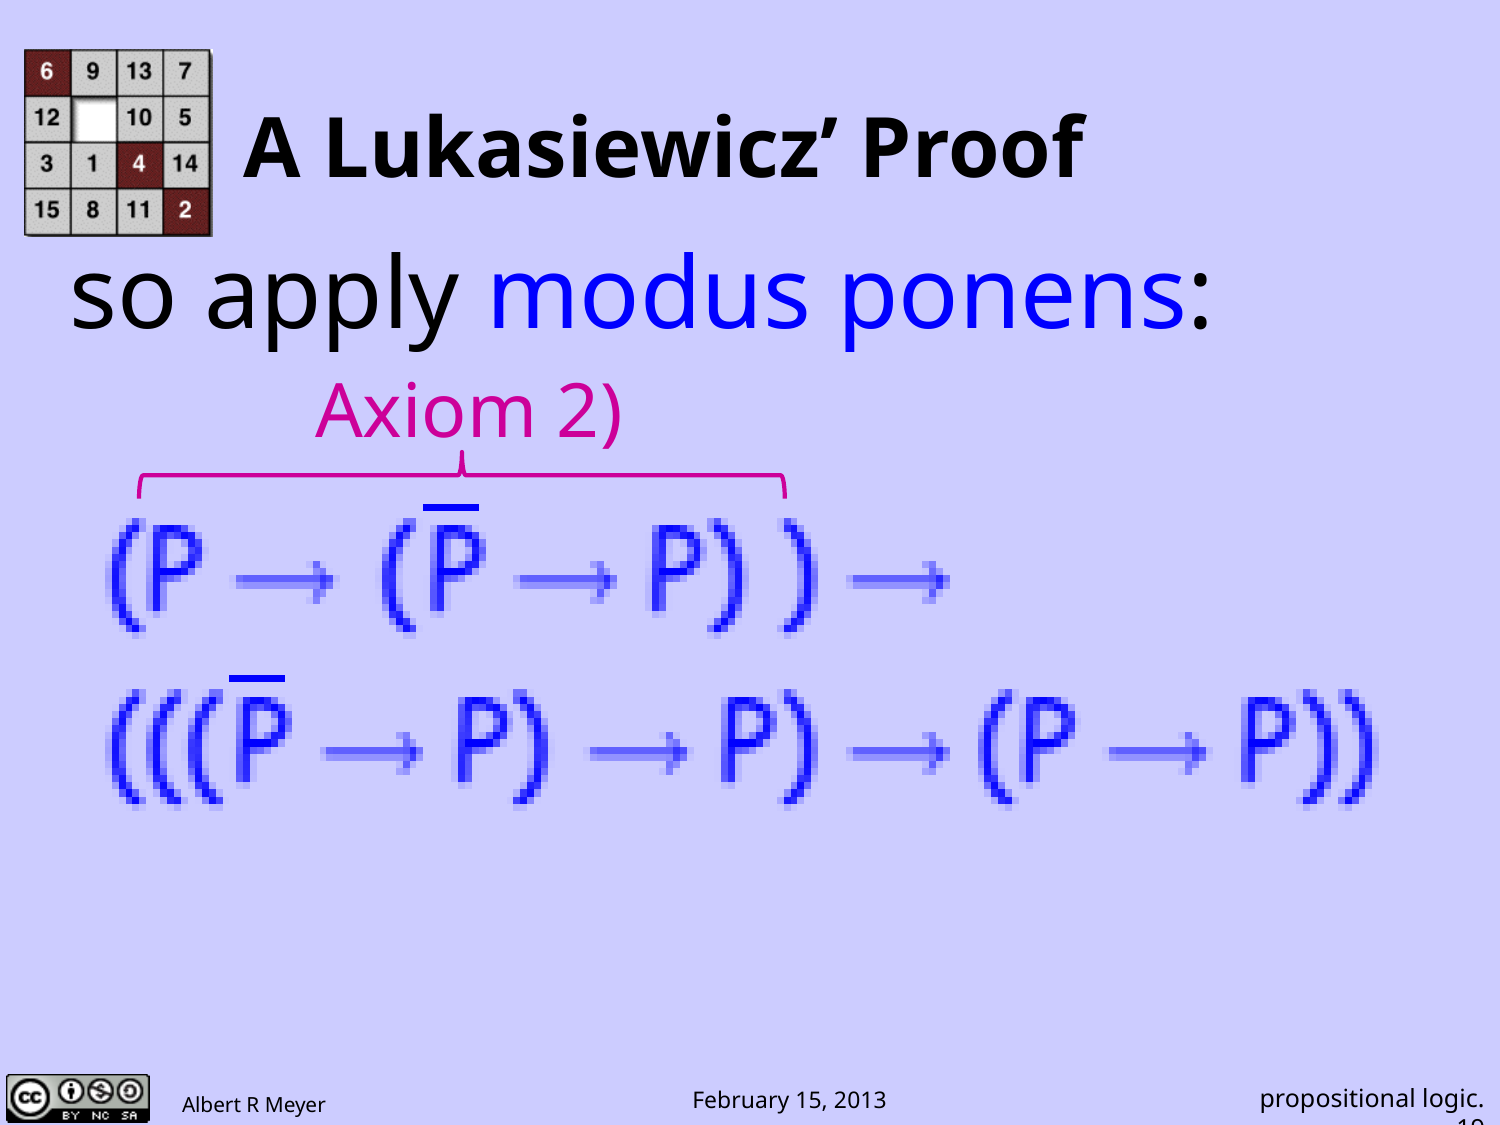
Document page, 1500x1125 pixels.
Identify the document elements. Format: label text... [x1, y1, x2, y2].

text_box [35, 447, 1450, 834]
title A Lukasiewicz’ Proof [227, 49, 1466, 238]
slide_number propositional logic.19 [1224, 1074, 1500, 1121]
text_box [138, 354, 785, 499]
picture [24, 49, 213, 237]
text_box so apply modus ponens: [55, 221, 1229, 356]
picture [6, 1074, 150, 1123]
